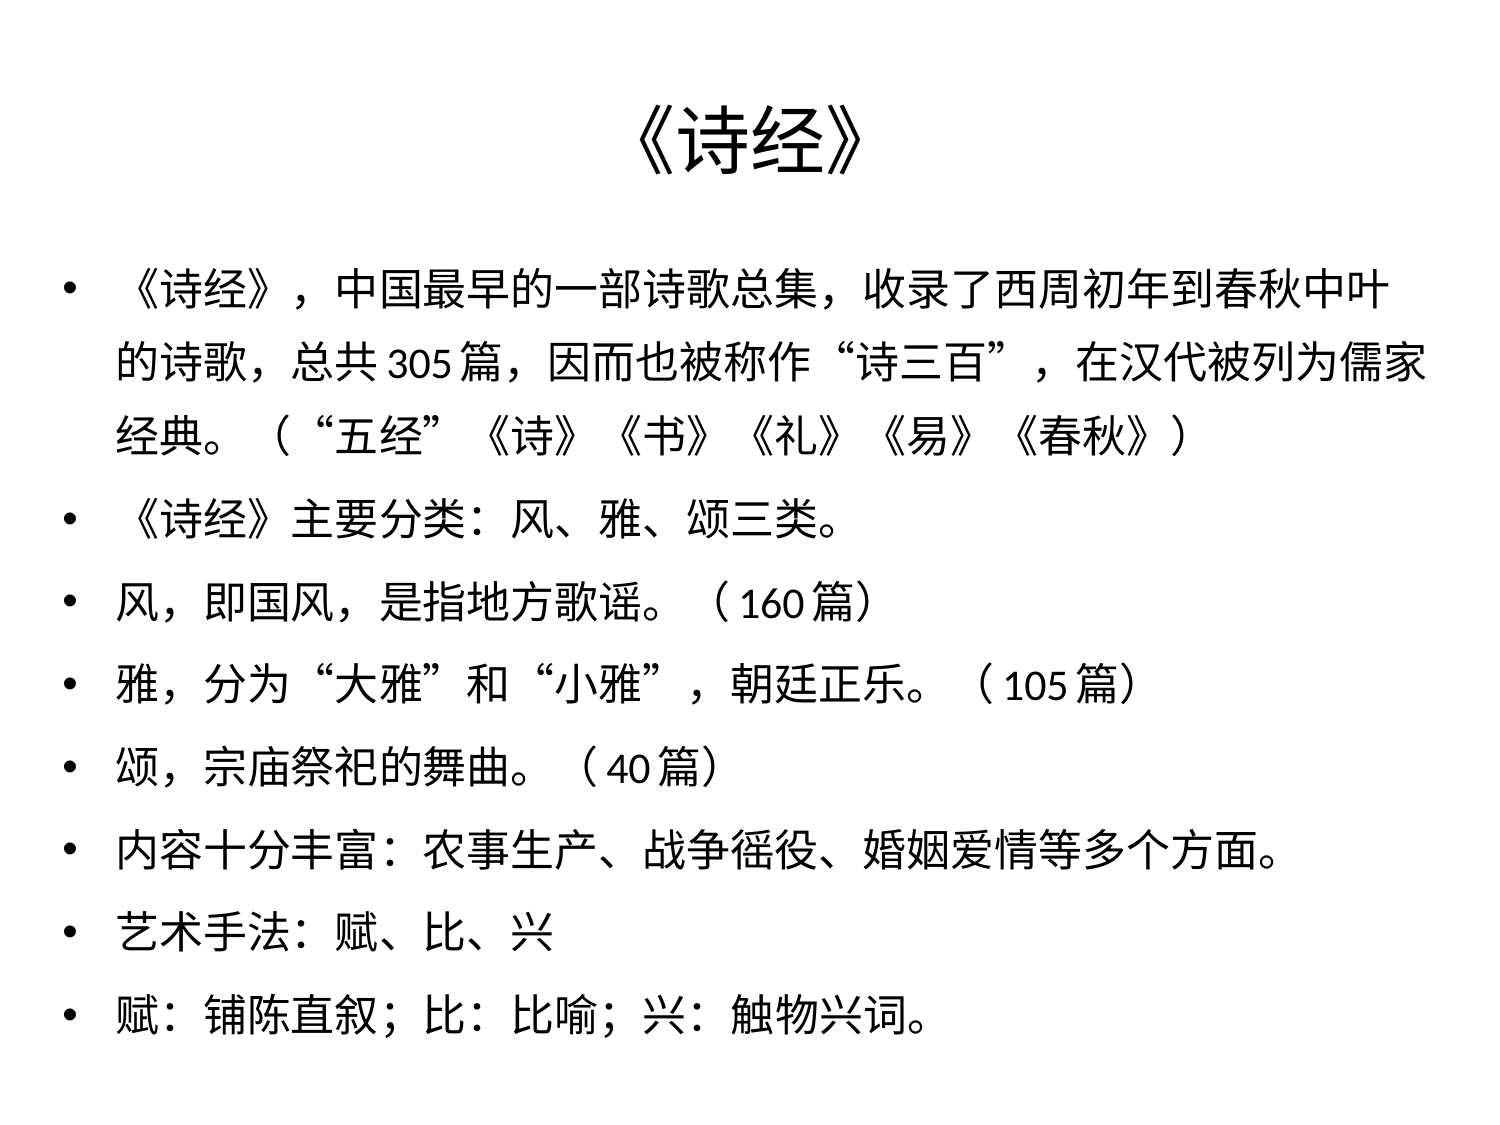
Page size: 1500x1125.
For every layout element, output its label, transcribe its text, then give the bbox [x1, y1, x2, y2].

title 《诗经》 [75, 45, 1425, 232]
list 《诗经》，中国最早的一部诗歌总集，收录了西周初年到春秋中叶的诗歌，总共305篇，因而也被称作“诗三百”，在汉代被列为儒家经典。（“五经”《诗》《书》《礼》《易》《春秋》） 《诗经》主要分类：风、雅、颂三类。 风，即国风，是指地方歌谣。（160篇） 雅，分为“大雅”和“小雅”，朝廷正乐。（105篇） 颂，宗庙祭祀的舞曲。（40篇） 内容十分丰富：农事生产、战争徭役、婚姻爱情等多个方面。 艺术手法：赋、比、兴 赋：铺陈直叙；比：比喻；兴：触物兴词。 [47, 232, 1448, 1053]
